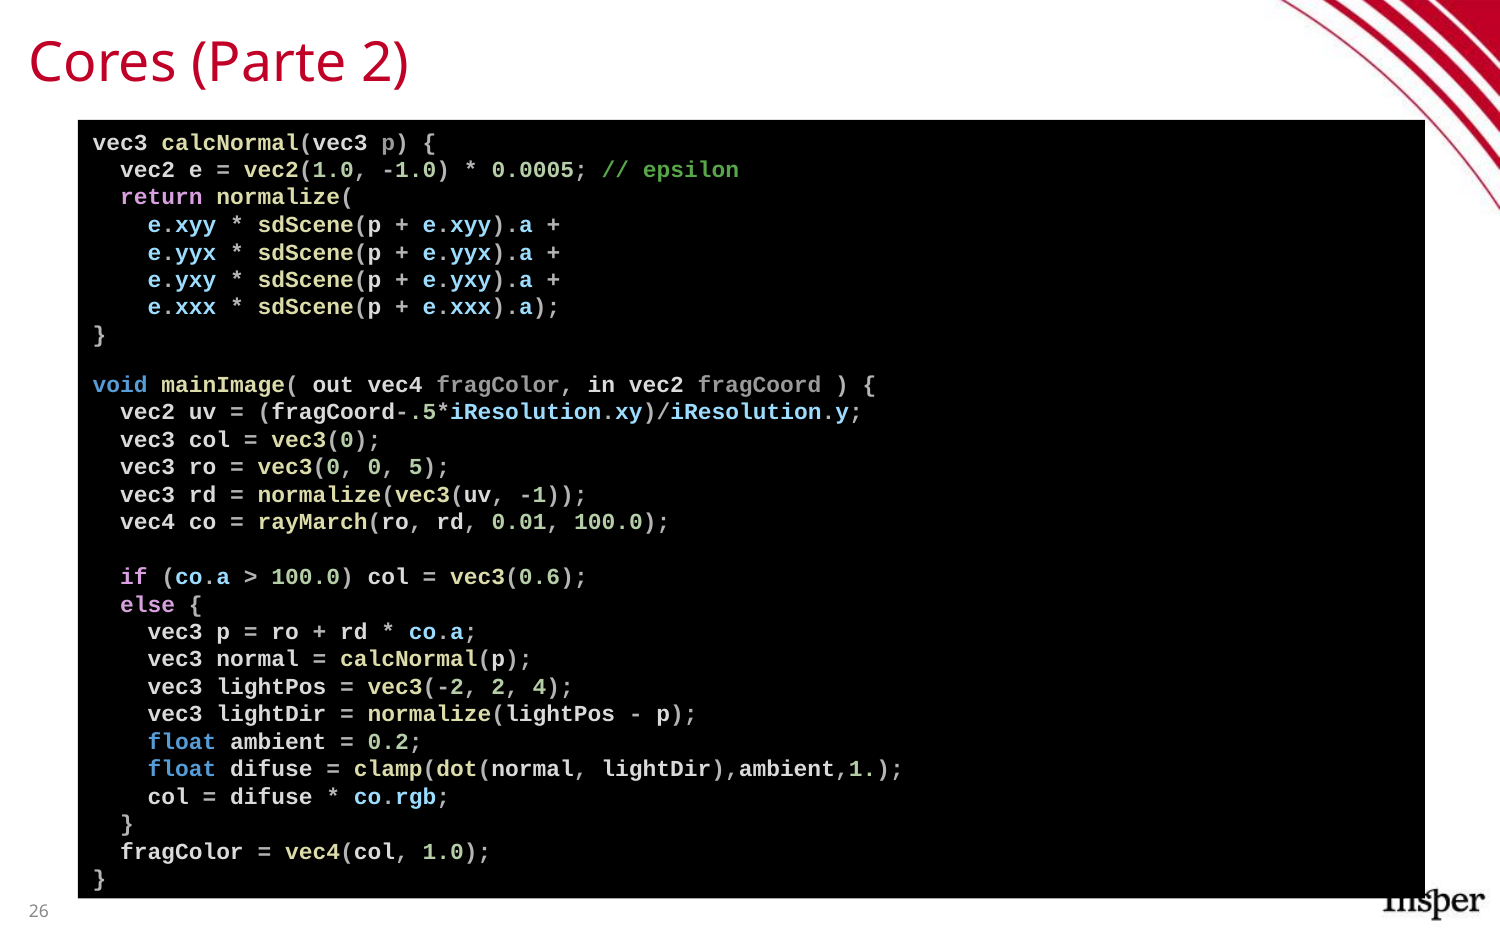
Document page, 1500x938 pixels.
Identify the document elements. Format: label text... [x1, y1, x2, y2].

picture [249, 0, 1500, 938]
title Cores (Parte 2) [13, 18, 1397, 104]
slide_number 26 [0, 887, 78, 938]
text_box vec3 calcNormal(vec3 p) { vec2 e = vec2(1.0, -1.0) * 0.0005; // epsilon return normalize( e.xyy * sdScene(p + e.xyy).a + e.yyx * sdScene(p + e.yyx).a + e.yxy * sdScene(p + e.yxy).a + e.xxx * sdScene(p + e.xxx).a); } void mainImage( out vec4 fragColor, in vec2 fragCoord ) { vec2 uv = (fragCoord-.5*iResolution.xy)/iResolution.y; vec3 col = vec3(0); vec3 ro = vec3(0, 0, 5); vec3 rd = normalize(vec3(uv, -1)); vec4 co = rayMarch(ro, rd, 0.01, 100.0); if (co.a > 100.0) col = vec3(0.6); else { vec3 p = ro + rd * co.a; vec3 normal = calcNormal(p); vec3 lightPos = vec3(-2, 2, 4); vec3 lightDir = normalize(lightPos - p); float ambient = 0.2; float difuse = clamp(dot(normal, lightDir),ambient,1.); col = difuse * co.rgb; } fragColor = vec4(col, 1.0); } [77, 119, 1425, 899]
